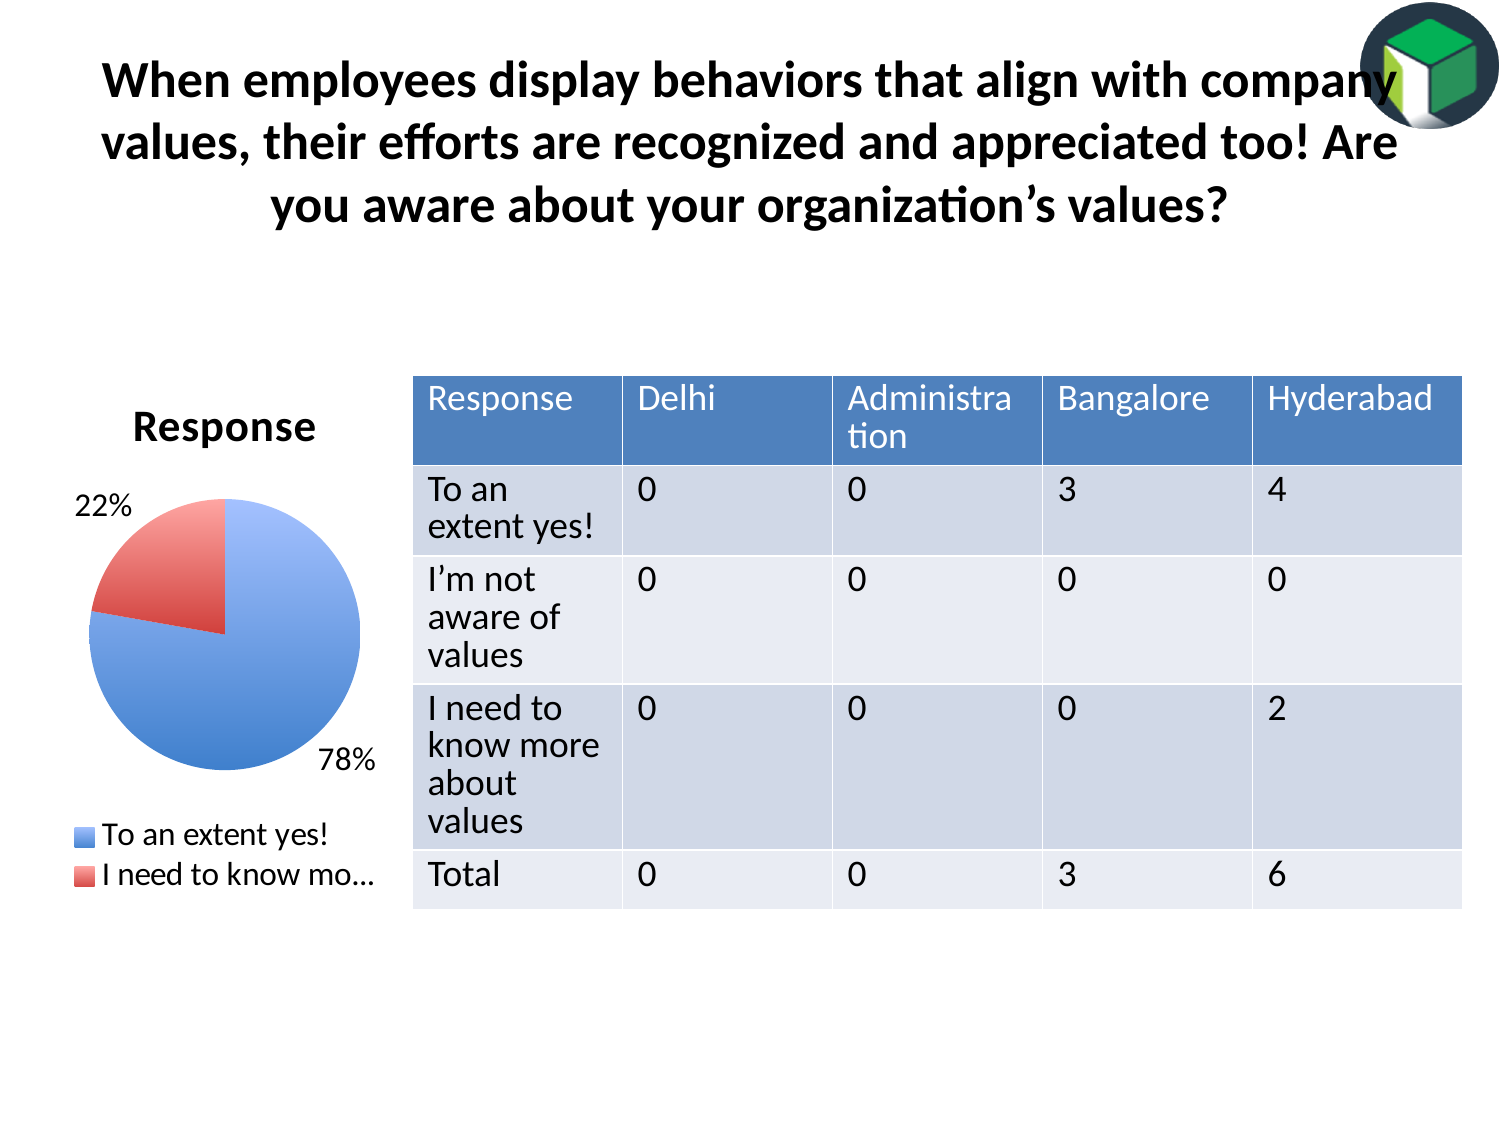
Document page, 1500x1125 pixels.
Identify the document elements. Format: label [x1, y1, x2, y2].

table_cell [1253, 851, 1462, 909]
table_cell [451, 466, 622, 555]
table_cell [451, 557, 622, 683]
table_cell [1253, 466, 1462, 555]
table_cell [1043, 685, 1252, 849]
table_cell [833, 557, 1042, 683]
table_header [833, 376, 1042, 465]
table_cell [623, 557, 832, 683]
chart [0, 374, 451, 901]
table_cell [1043, 851, 1252, 909]
table_header [451, 376, 622, 465]
table_cell [833, 851, 1042, 909]
table_cell [1253, 557, 1462, 683]
table_cell [1253, 685, 1462, 849]
table_cell [451, 685, 622, 849]
table_cell [1043, 557, 1252, 683]
picture [1360, 2, 1499, 130]
table_cell [833, 685, 1042, 849]
table_header [1253, 376, 1462, 465]
table_cell [623, 851, 832, 909]
table_cell [623, 466, 832, 555]
table_cell [413, 851, 622, 909]
table_cell [833, 466, 1042, 555]
table_cell [1043, 466, 1252, 555]
table_cell [623, 685, 832, 849]
table_header [623, 376, 832, 465]
table_header [1043, 376, 1252, 465]
title [75, 45, 1425, 233]
